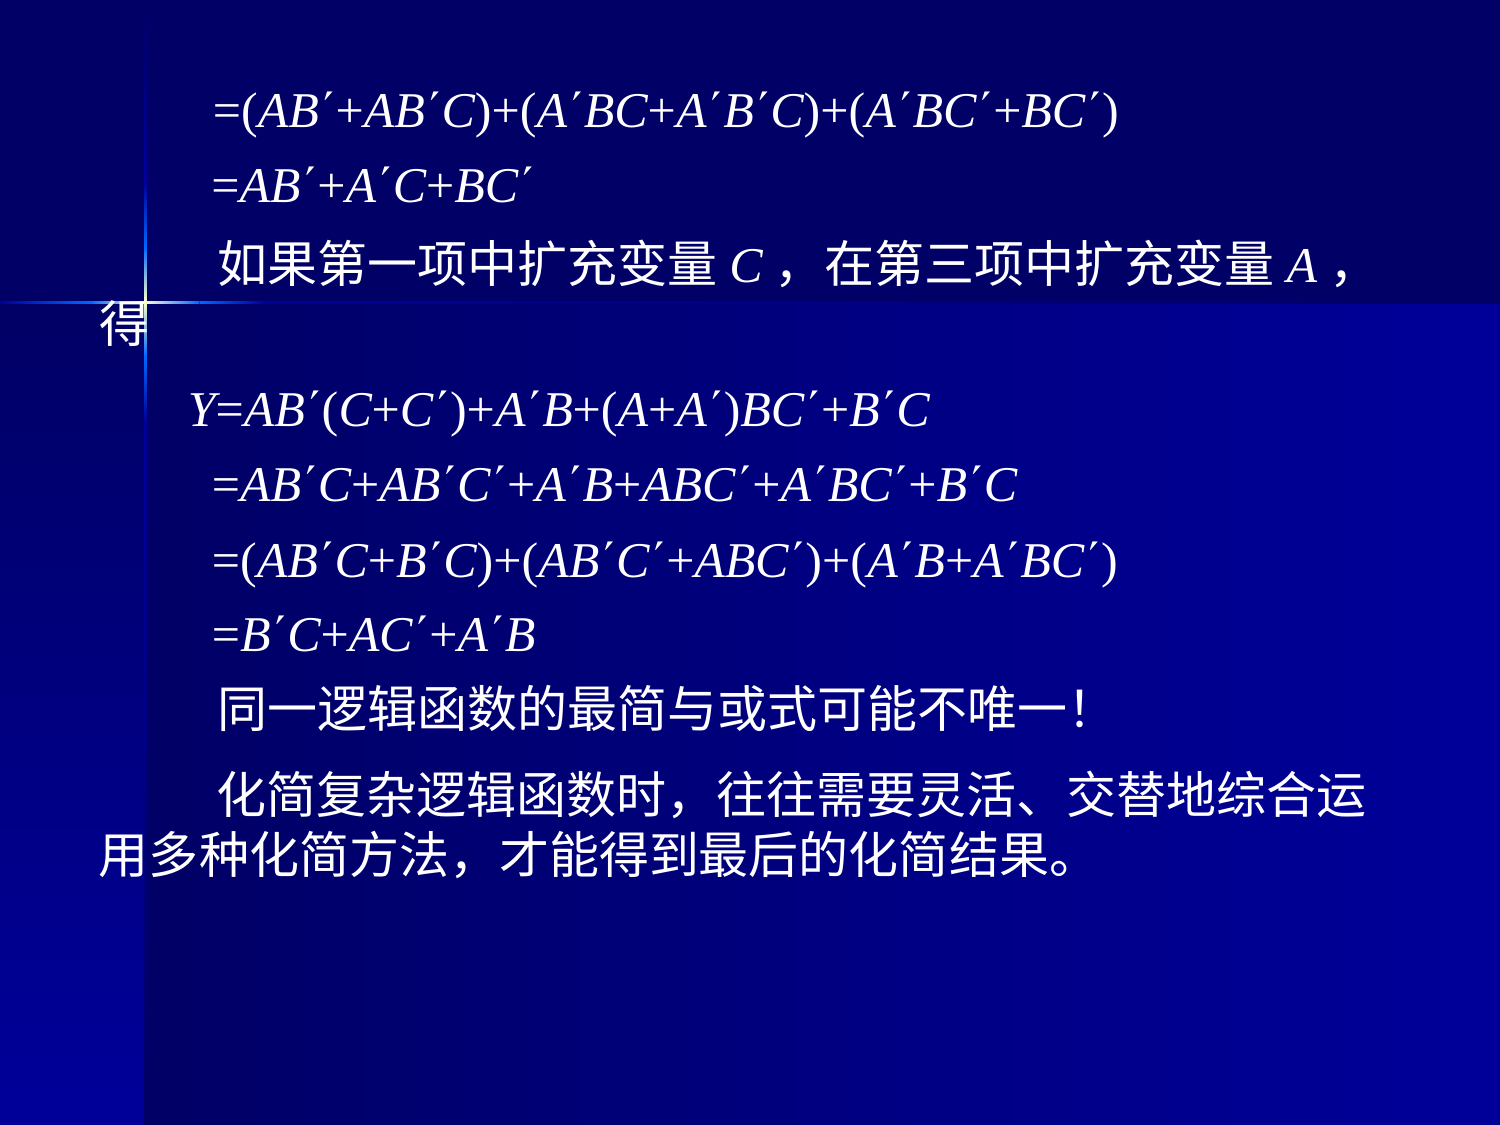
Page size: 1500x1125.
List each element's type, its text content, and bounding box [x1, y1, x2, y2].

text_box =AB+AC+BC [84, 144, 1415, 220]
text_box 同一逻辑函数的最简与或式可能不唯一！ [84, 670, 1414, 746]
text_box 化简复杂逻辑函数时，往往需要灵活、交替地综合运用多种化简方法，才能得到最后的化简结果。 [84, 756, 1413, 891]
text_box =(AB+ABC)+(ABC+ABC)+(ABC+BC) [85, 70, 1415, 144]
text_box =(ABC+BC)+(ABC+ABC)+(AB+ABC) [84, 519, 1414, 593]
text_box 如果第一项中扩充变量C，在第三项中扩充变量A，得 [84, 224, 1414, 360]
text_box =BC+AC+AB [84, 593, 1414, 669]
text_box =ABC+ABC+AB+ABC+ABC+BC [84, 444, 1414, 519]
text_box Y=AB(C+C)+AB+(A+A)BC+BC [85, 369, 1414, 444]
